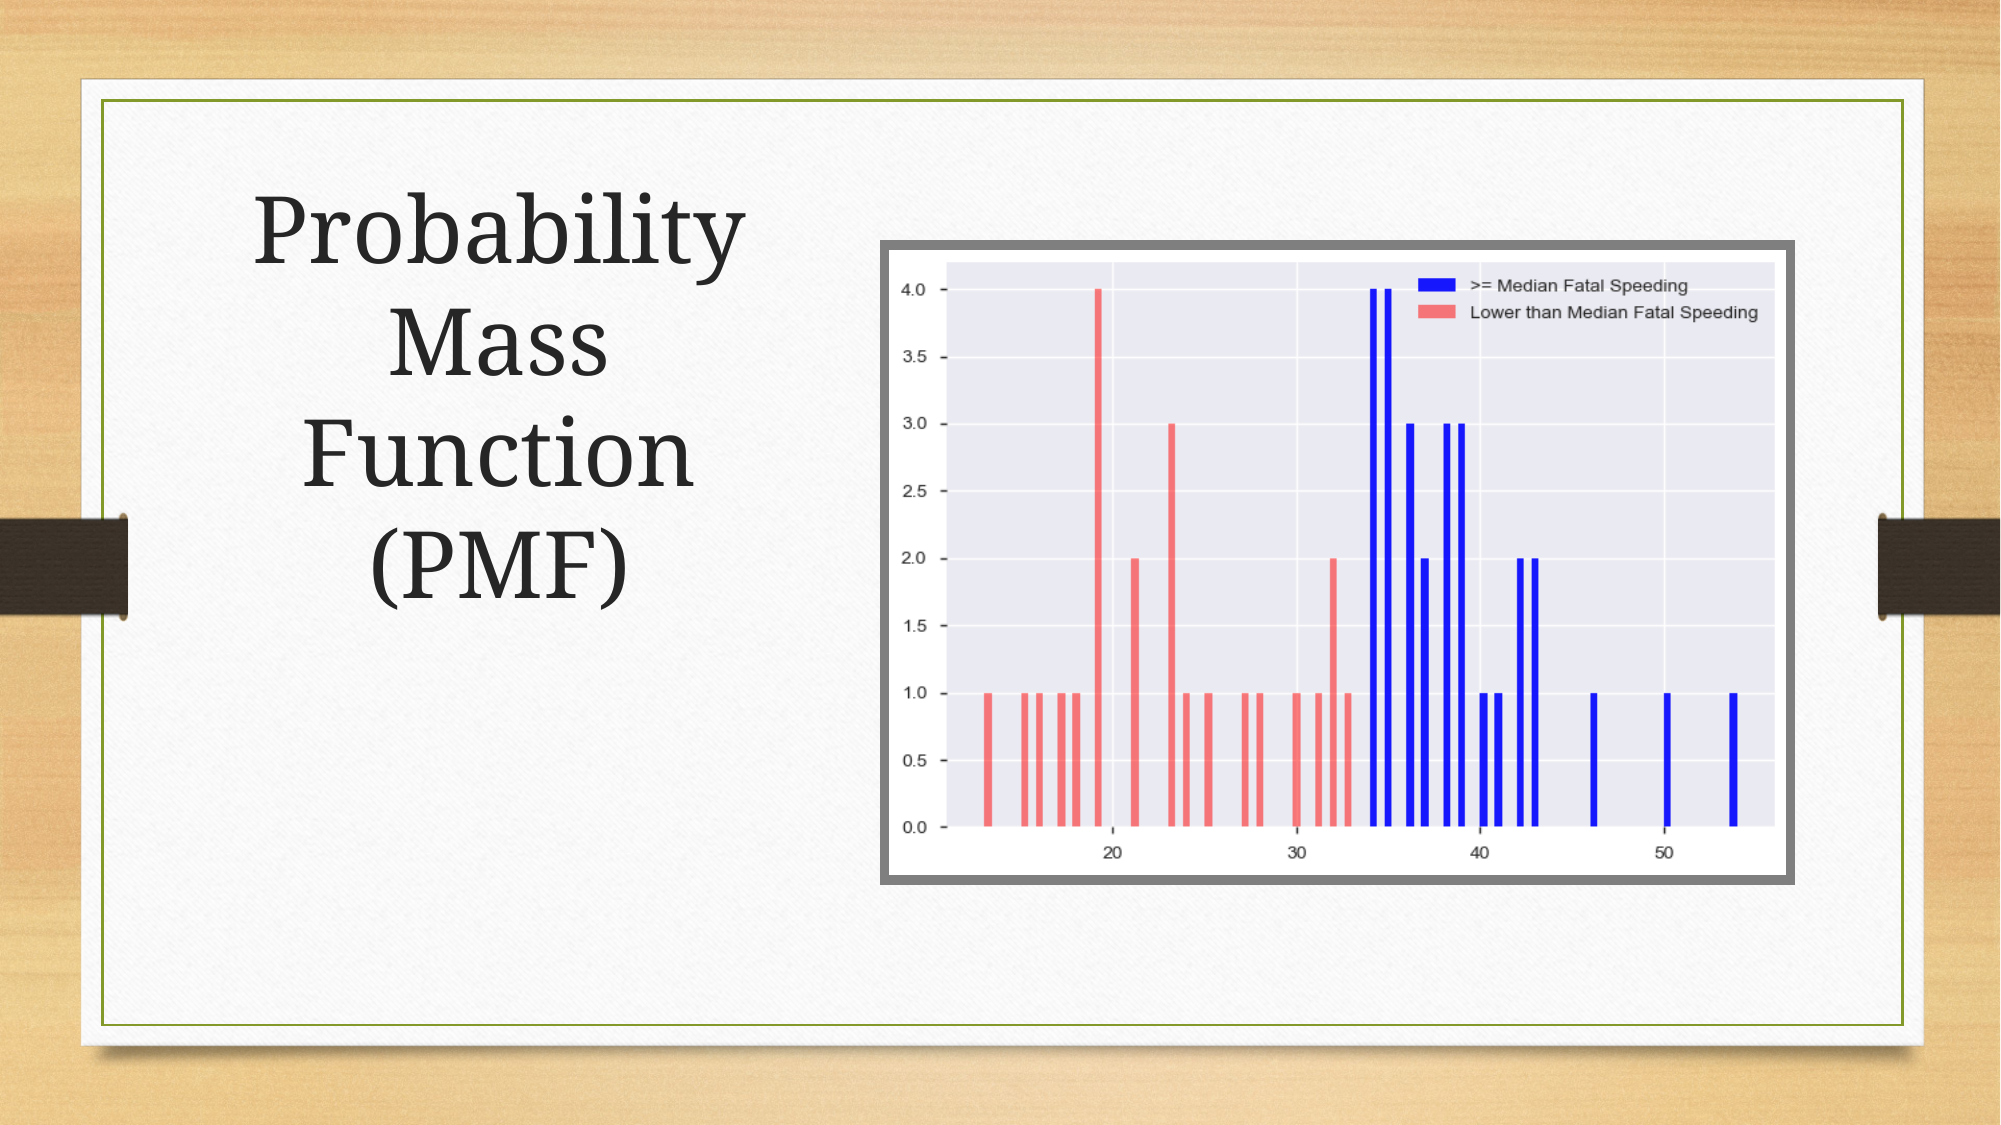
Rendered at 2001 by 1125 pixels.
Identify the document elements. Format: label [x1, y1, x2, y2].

text_box [0, 0, 2000, 1125]
picture [888, 249, 1787, 876]
